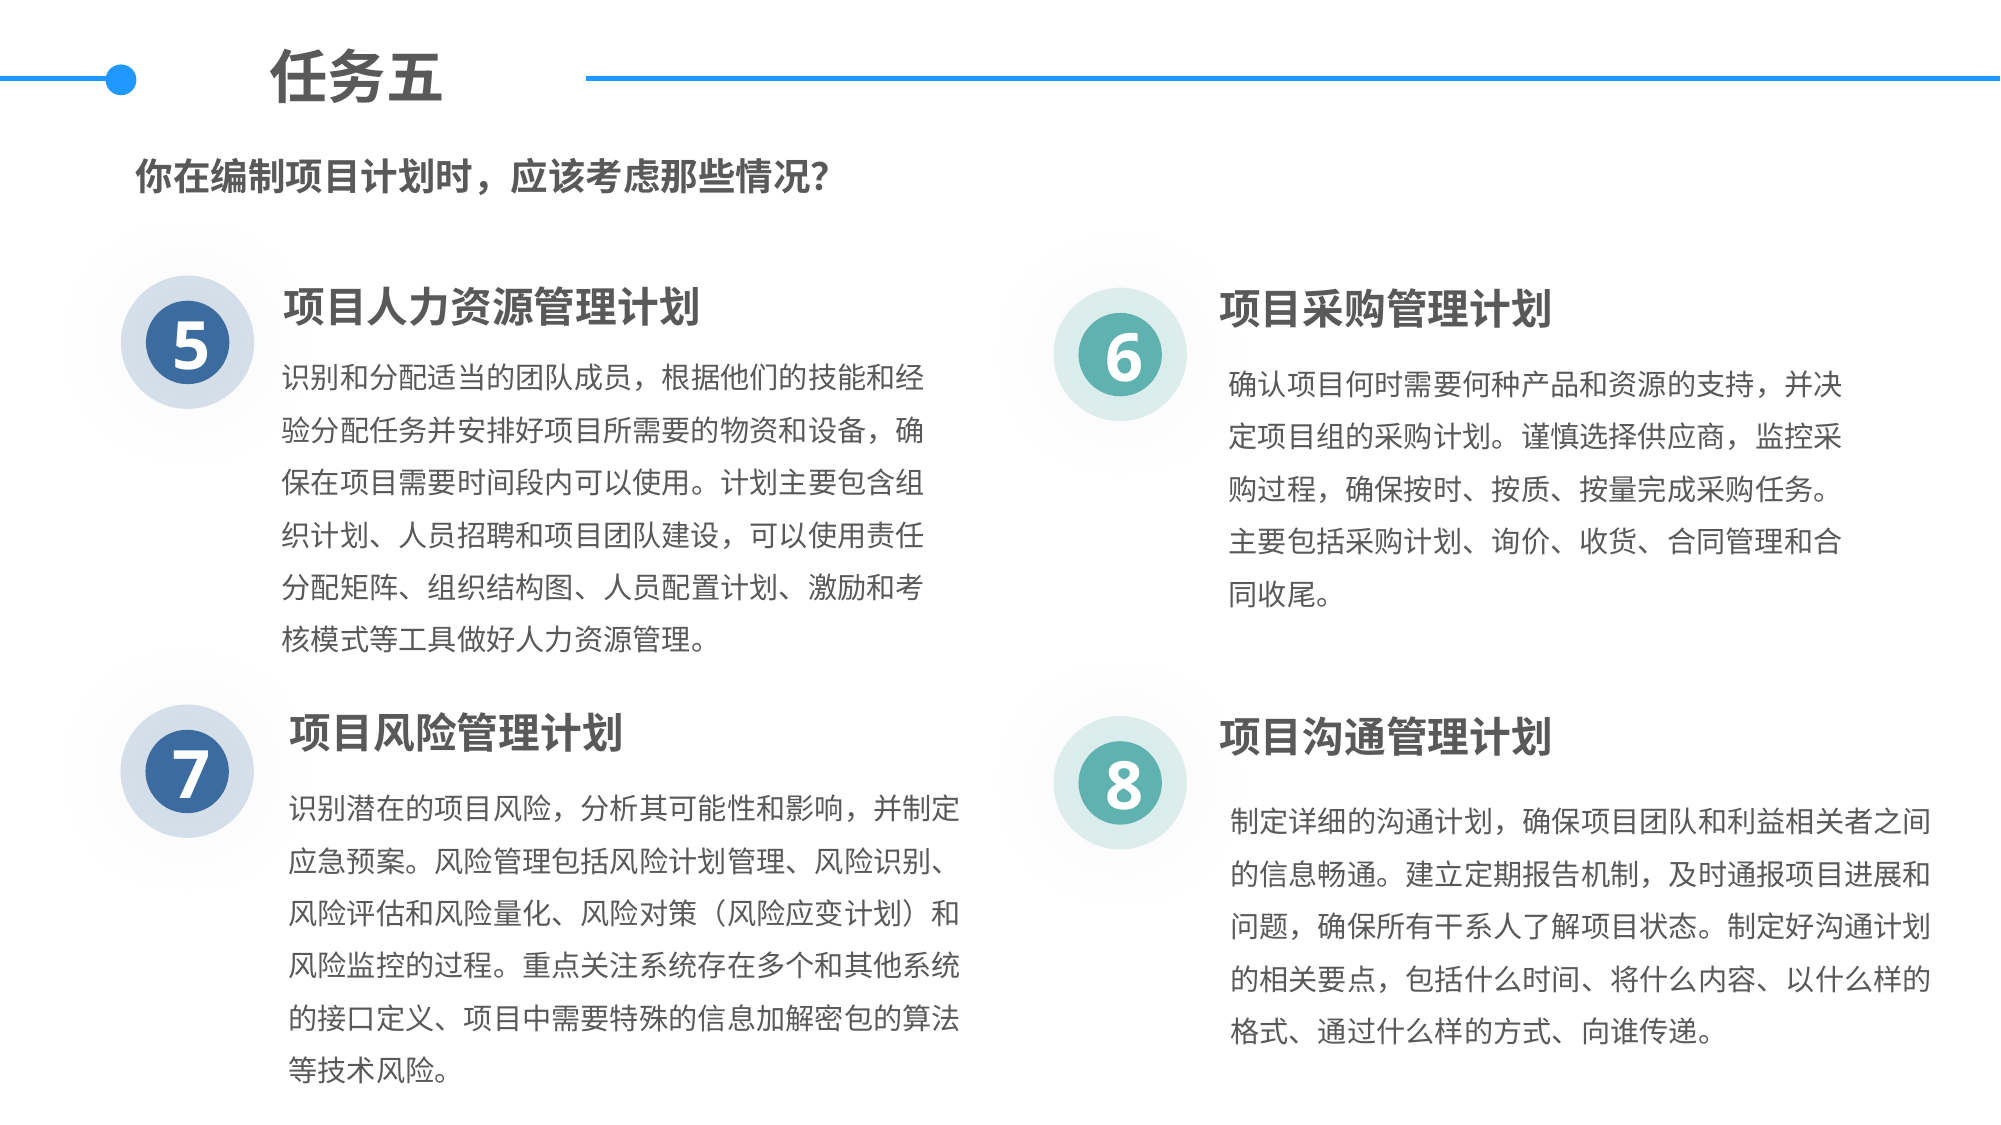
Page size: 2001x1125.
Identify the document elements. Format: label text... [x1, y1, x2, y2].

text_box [1053, 275, 1880, 616]
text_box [1053, 703, 1952, 1053]
text_box 任务五 [148, 32, 566, 118]
text_box [104, 63, 137, 96]
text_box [120, 273, 947, 662]
text_box 你在编制项目计划时，应该考虑那些情况？ [120, 145, 1000, 206]
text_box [120, 699, 995, 1125]
